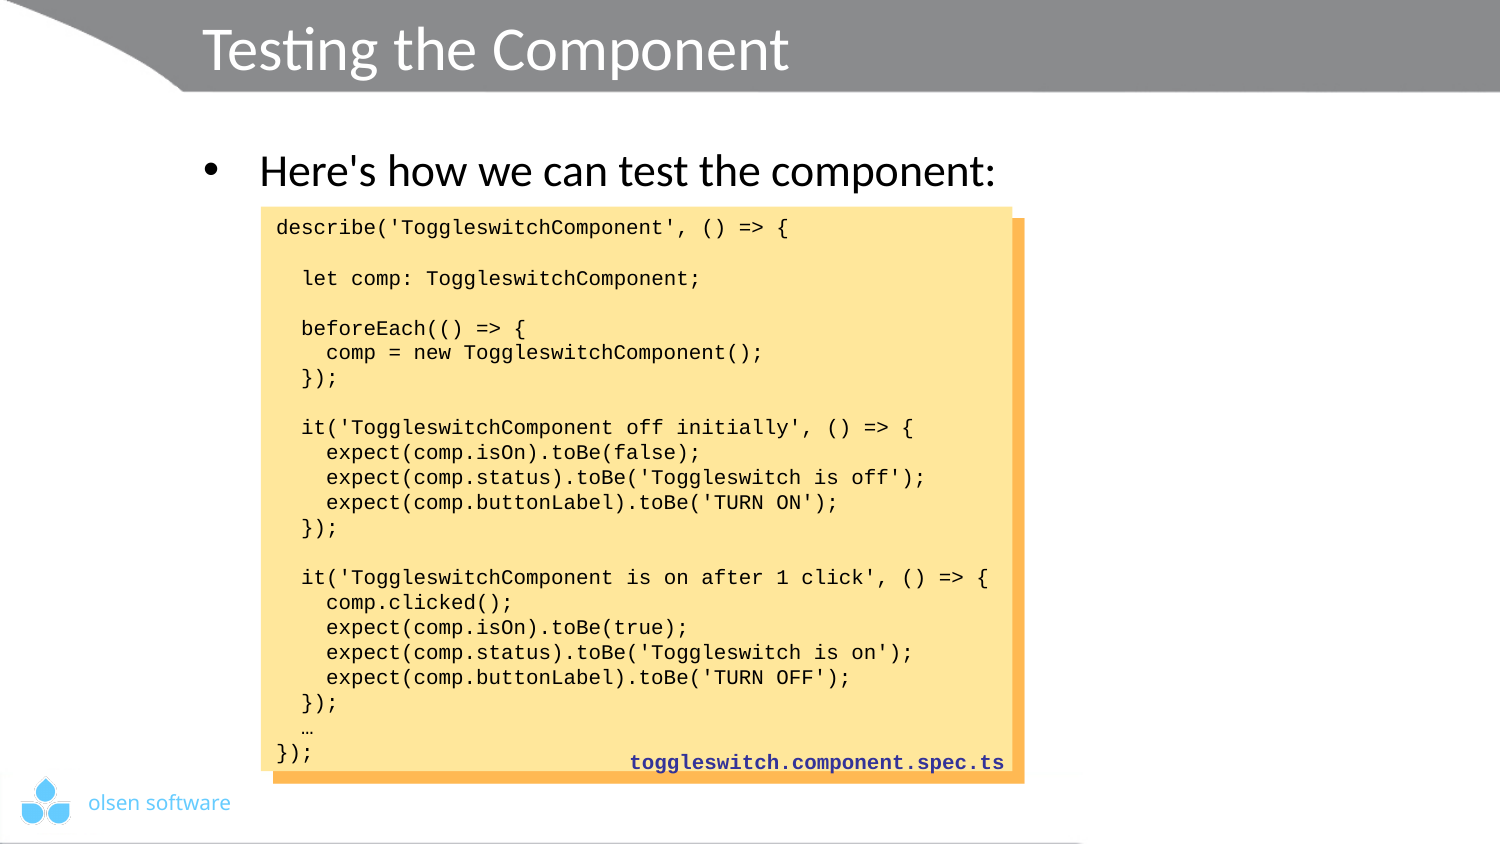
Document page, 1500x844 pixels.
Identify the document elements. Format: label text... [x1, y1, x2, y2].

list Here's how we can test the component: [188, 133, 1425, 716]
title Testing the Component [187, 0, 1426, 93]
picture [0, 0, 1500, 844]
text_box describe('ToggleswitchComponent', () => { let comp: ToggleswitchComponent; beforeEach(() => { comp = new ToggleswitchComponent(); }); it('ToggleswitchComponent off initially', () => { expect(comp.isOn).toBe(false); expect(comp.status).toBe('Toggleswitch is off'); expect(comp.buttonLabel).toBe('TURN ON'); }); it('ToggleswitchComponent is on after 1 click', () => { comp.clicked(); expect(comp.isOn).toBe(true); expect(comp.status).toBe('Toggleswitch is on'); expect(comp.buttonLabel).toBe('TURN OFF'); }); … }); [260, 206, 1013, 772]
text_box toggleswitch.component.spec.ts [614, 741, 1019, 781]
